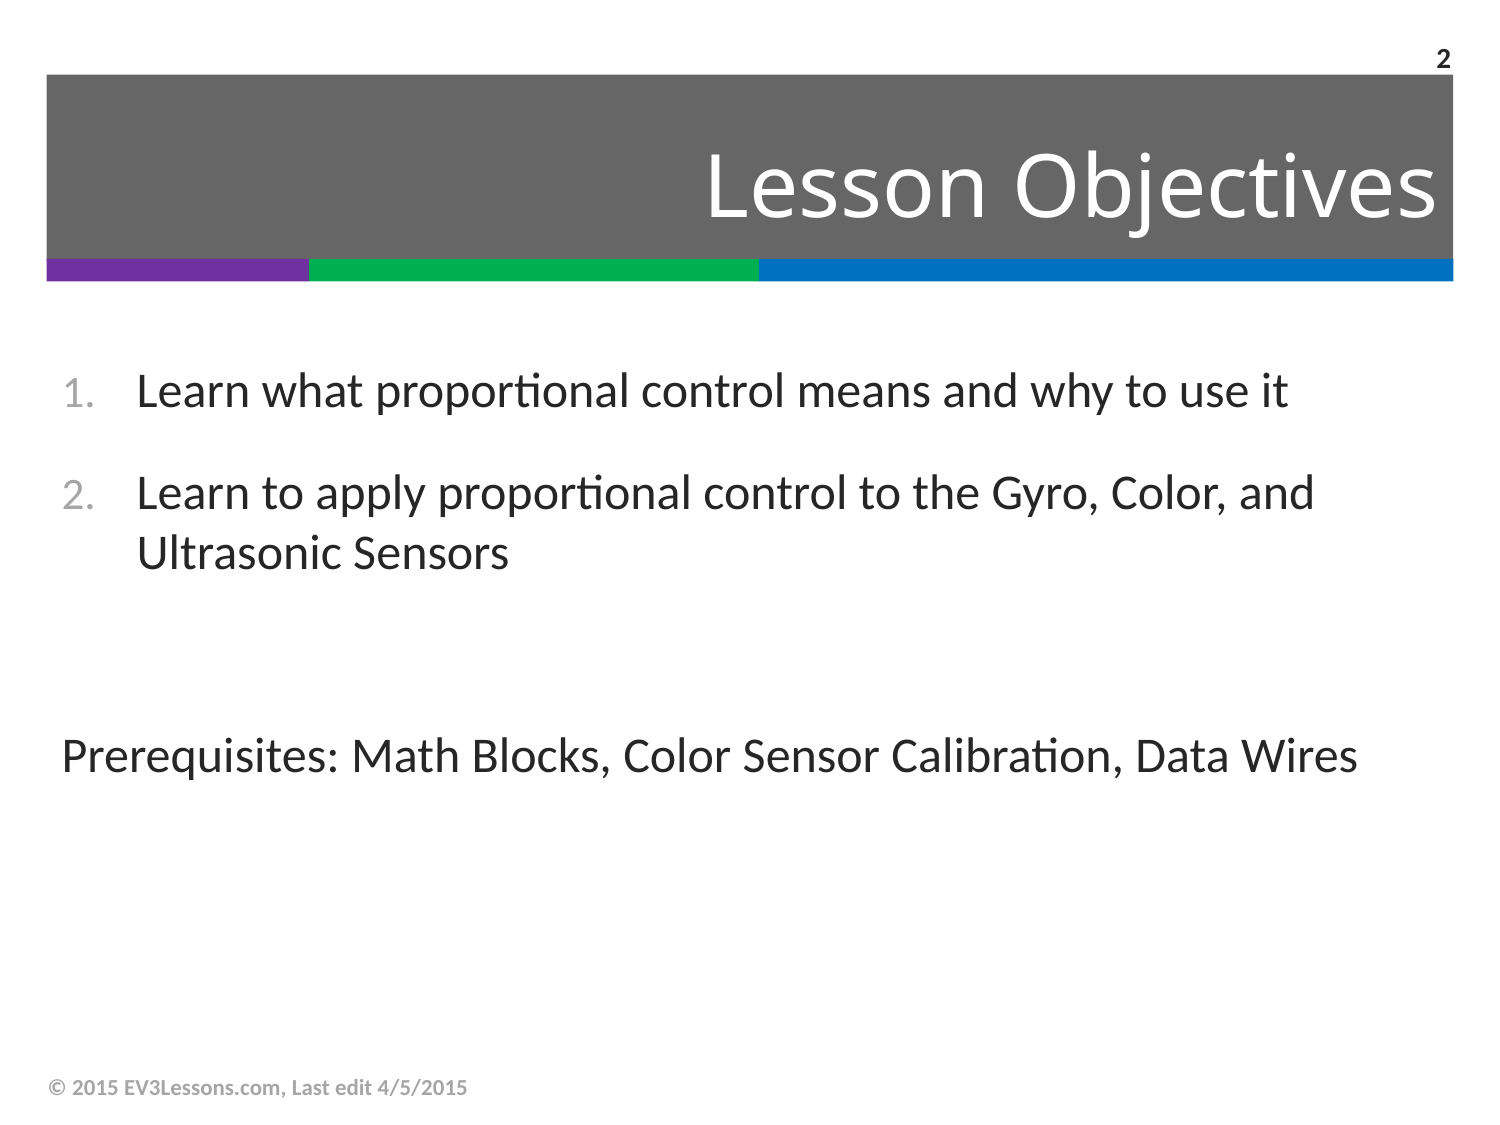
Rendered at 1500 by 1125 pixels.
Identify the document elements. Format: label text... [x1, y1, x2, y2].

title Lesson Objectives [46, 103, 1454, 263]
slide_number 2 [1362, 27, 1466, 87]
footer © 2015 EV3Lessons.com, Last edit 4/5/2015 [32, 1055, 1038, 1116]
list Learn what proportional control means and why to use it Learn to apply proportional control to the Gyro, Color, and Ultrasonic Sensors Prerequisites: Math Blocks, Color Sensor Calibration, Data Wires [46, 350, 1454, 1005]
